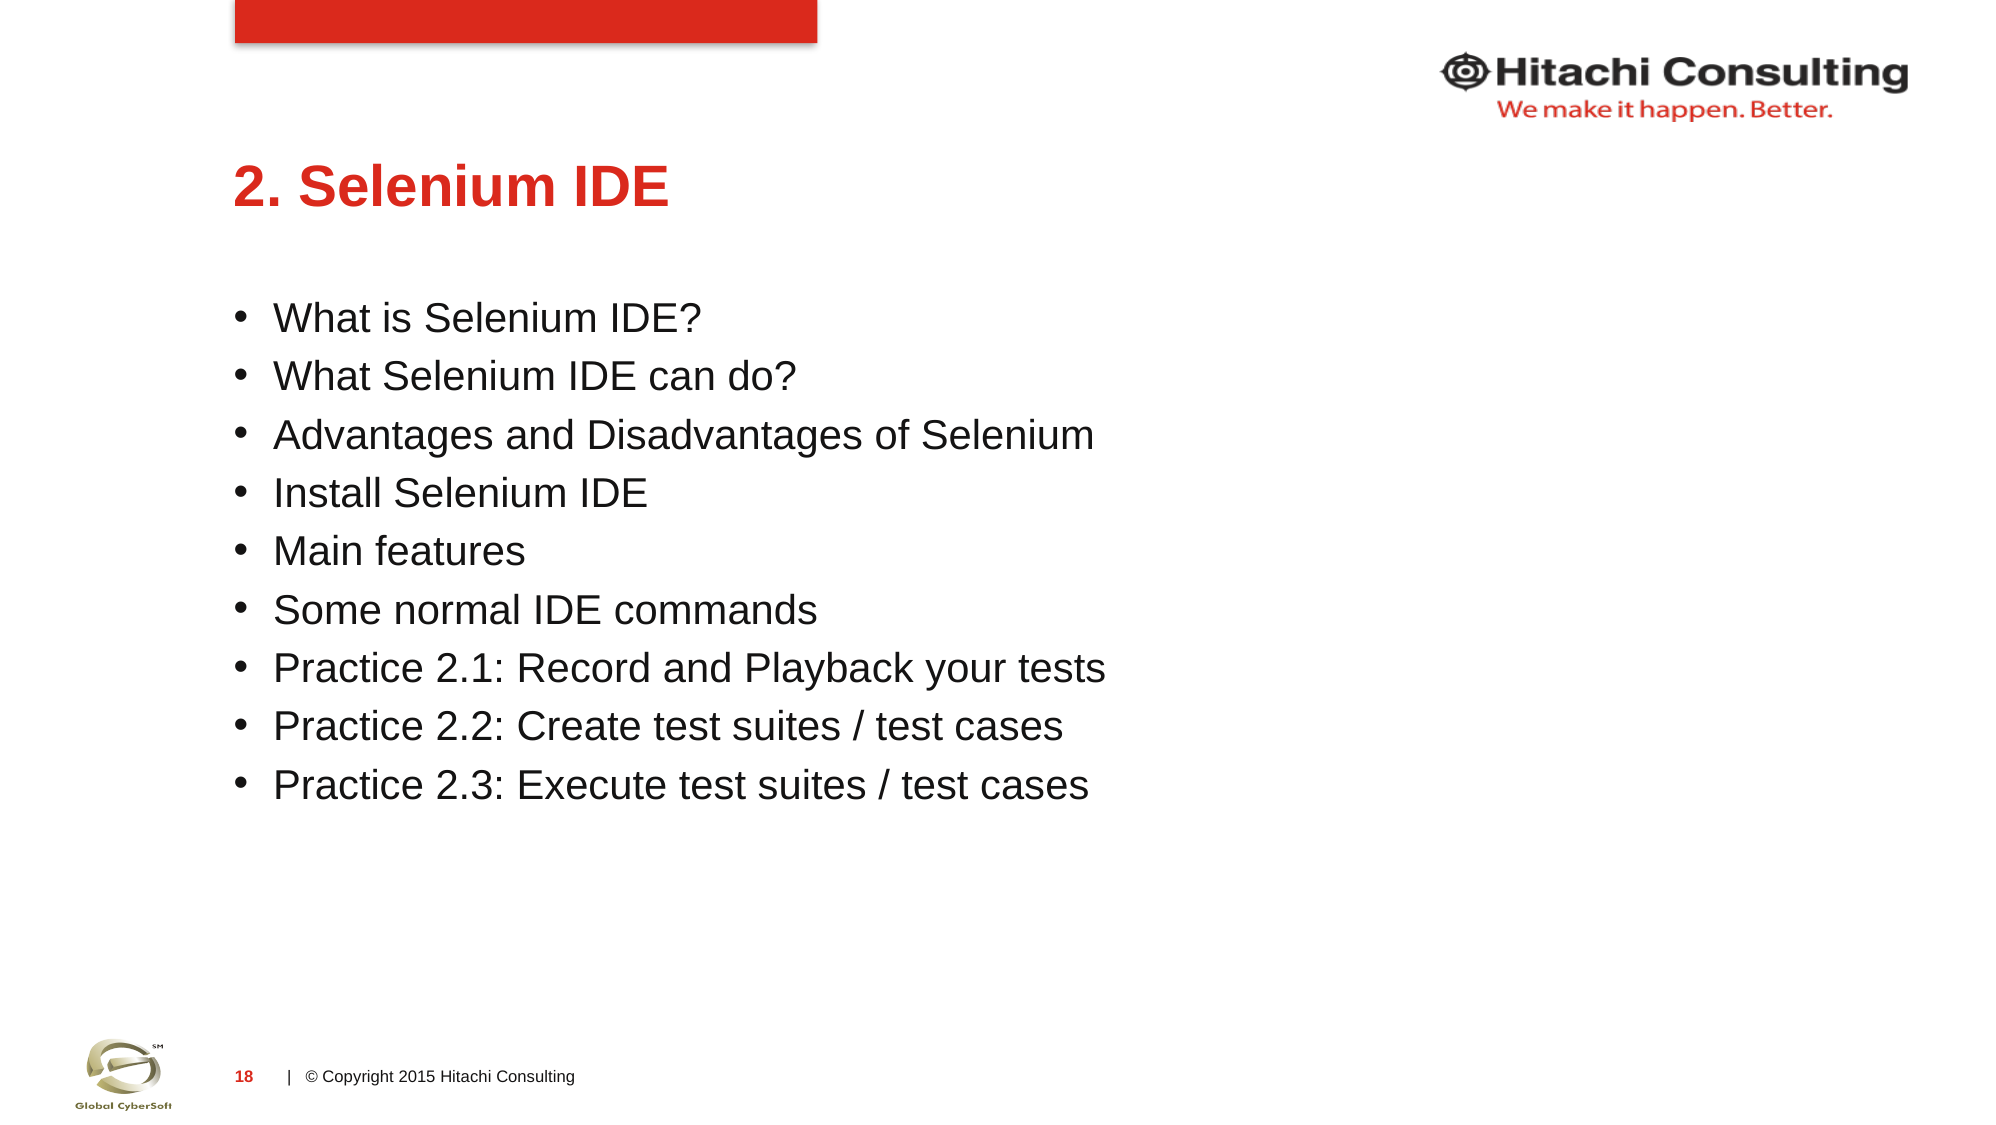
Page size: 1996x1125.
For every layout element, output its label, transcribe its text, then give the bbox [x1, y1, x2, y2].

title 2. Selenium IDE [233, 148, 1896, 224]
list What is Selenium IDE? What Selenium IDE can do? Advantages and Disadvantages of Selenium Install Selenium IDE Main features Some normal IDE commands Practice 2.1: Record and Playback your tests Practice 2.2: Create test suites / test cases Practice 2.3: Execute test suites / test cases [233, 290, 1896, 988]
picture [1439, 51, 1908, 122]
picture [71, 1036, 174, 1113]
